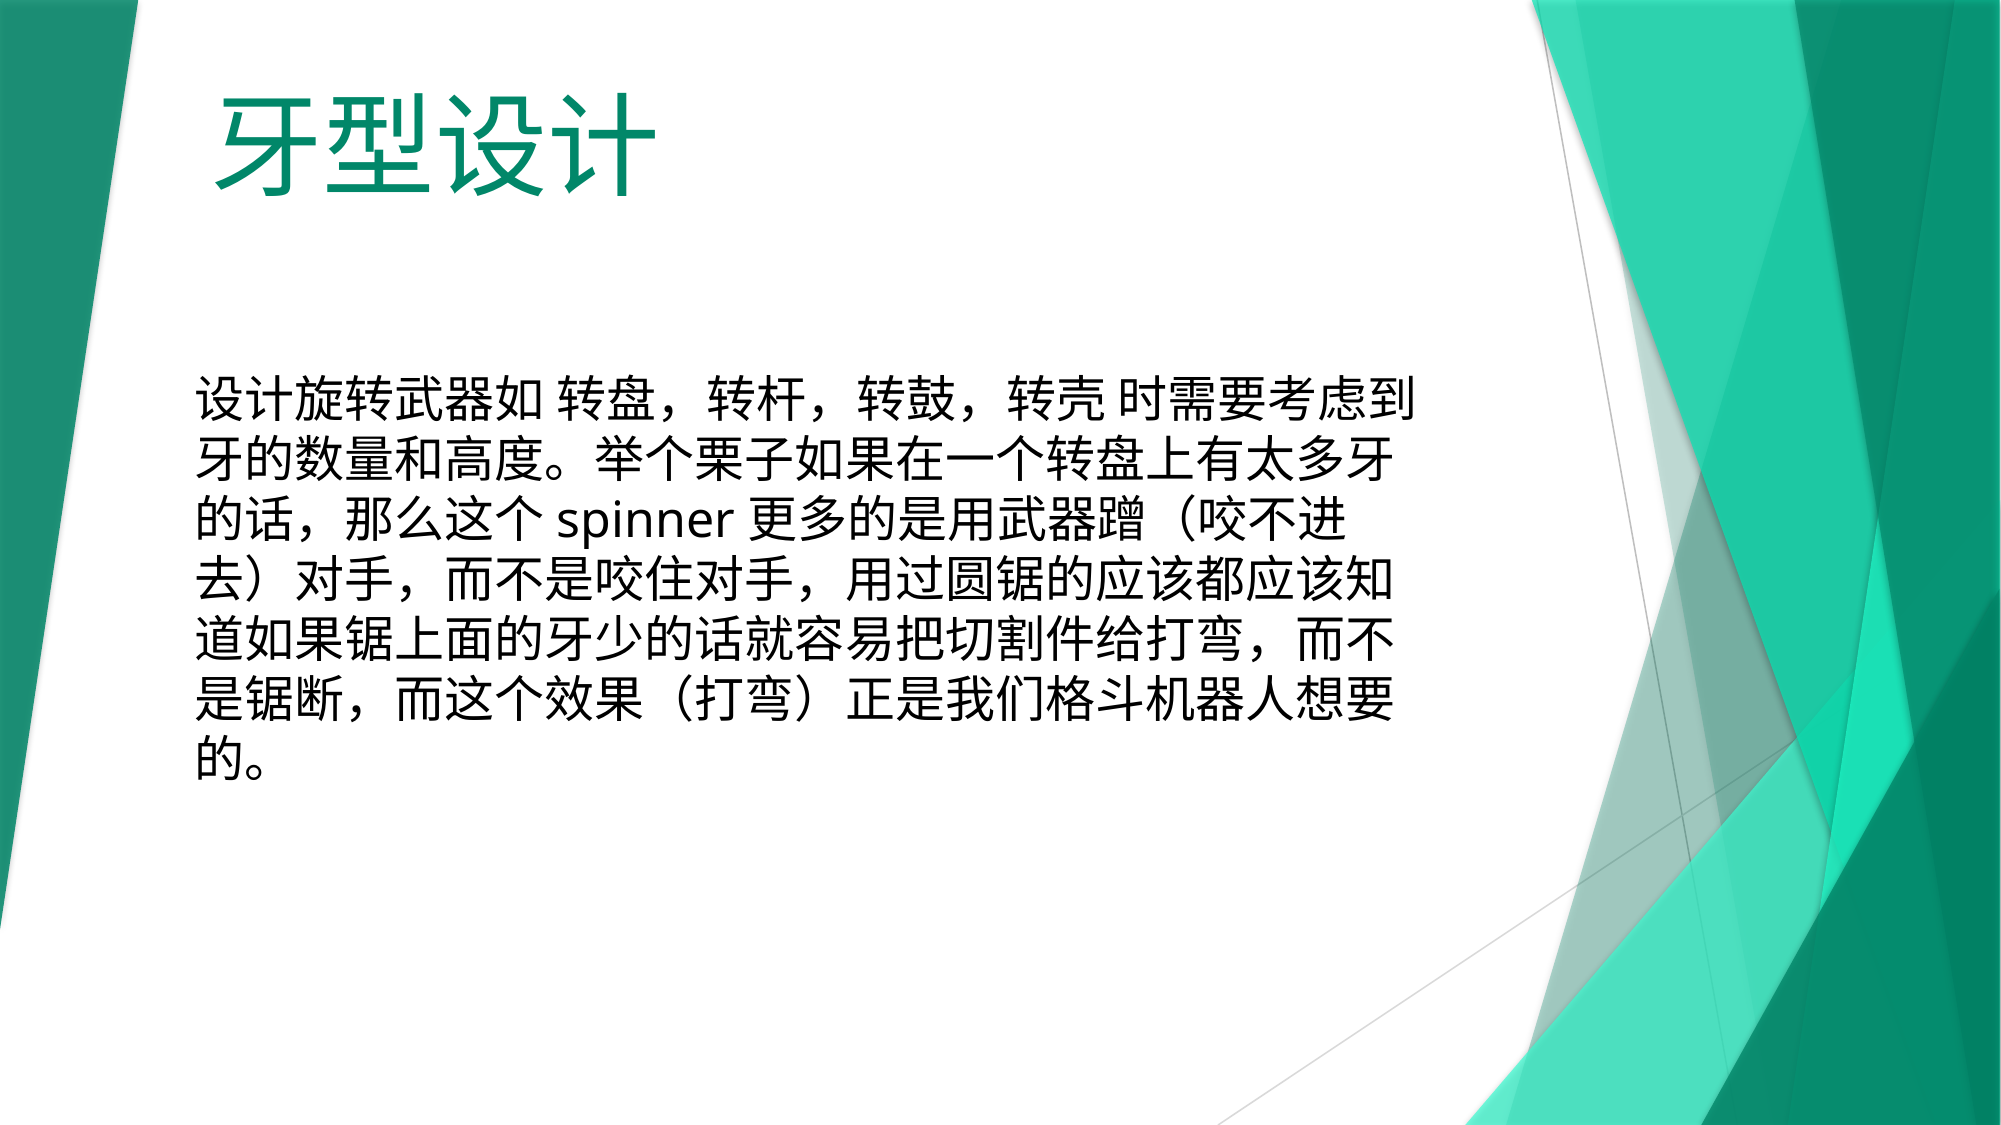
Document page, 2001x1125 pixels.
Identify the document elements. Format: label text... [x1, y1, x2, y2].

title 牙型设计 [195, 56, 1470, 218]
subtitle 设计旋转武器如 转盘，转杆，转鼓，转壳 时需要考虑到牙的数量和高度。举个栗子如果在一个转盘上有太多牙的话，那么这个spinner更多的是用武器蹭（咬不进去）对手，而不是咬住对手，用过圆锯的应该都应该知道如果锯上面的牙少的话就容易把切割件给打弯，而不是锯断，而这个效果（打弯）正是我们格斗机器人想要的。 [179, 359, 1454, 805]
